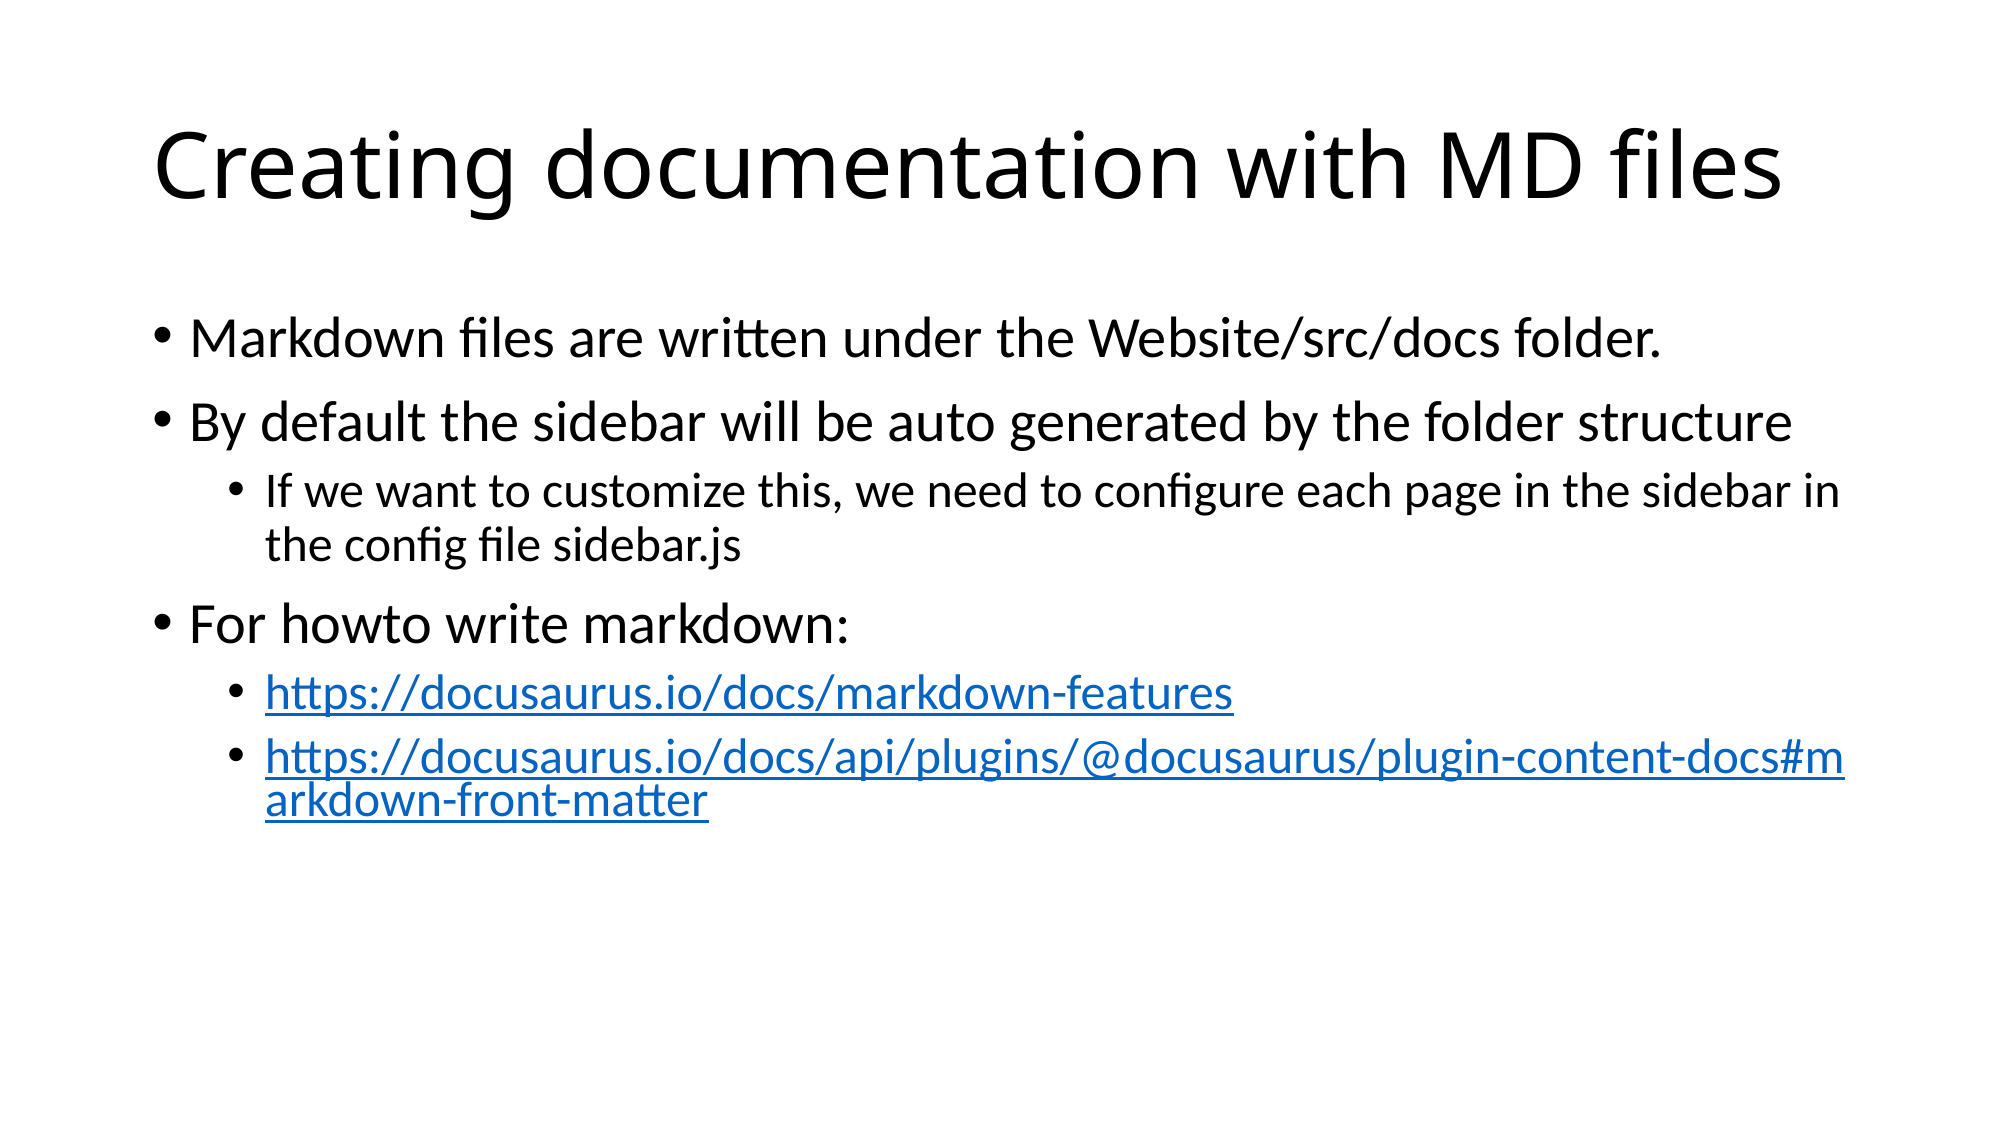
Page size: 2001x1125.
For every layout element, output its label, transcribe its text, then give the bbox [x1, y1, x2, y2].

list Markdown files are written under the Website/src/docs folder. By default the sidebar will be auto generated by the folder structure If we want to customize this, we need to configure each page in the sidebar in the config file sidebar.js For howto write markdown: https://docusaurus.io/docs/markdown-features https://docusaurus.io/docs/api/plugins/@docusaurus/plugin-content-docs#markdown-front-matter [137, 299, 1863, 1014]
title Creating documentation with MD files [137, 59, 1863, 278]
